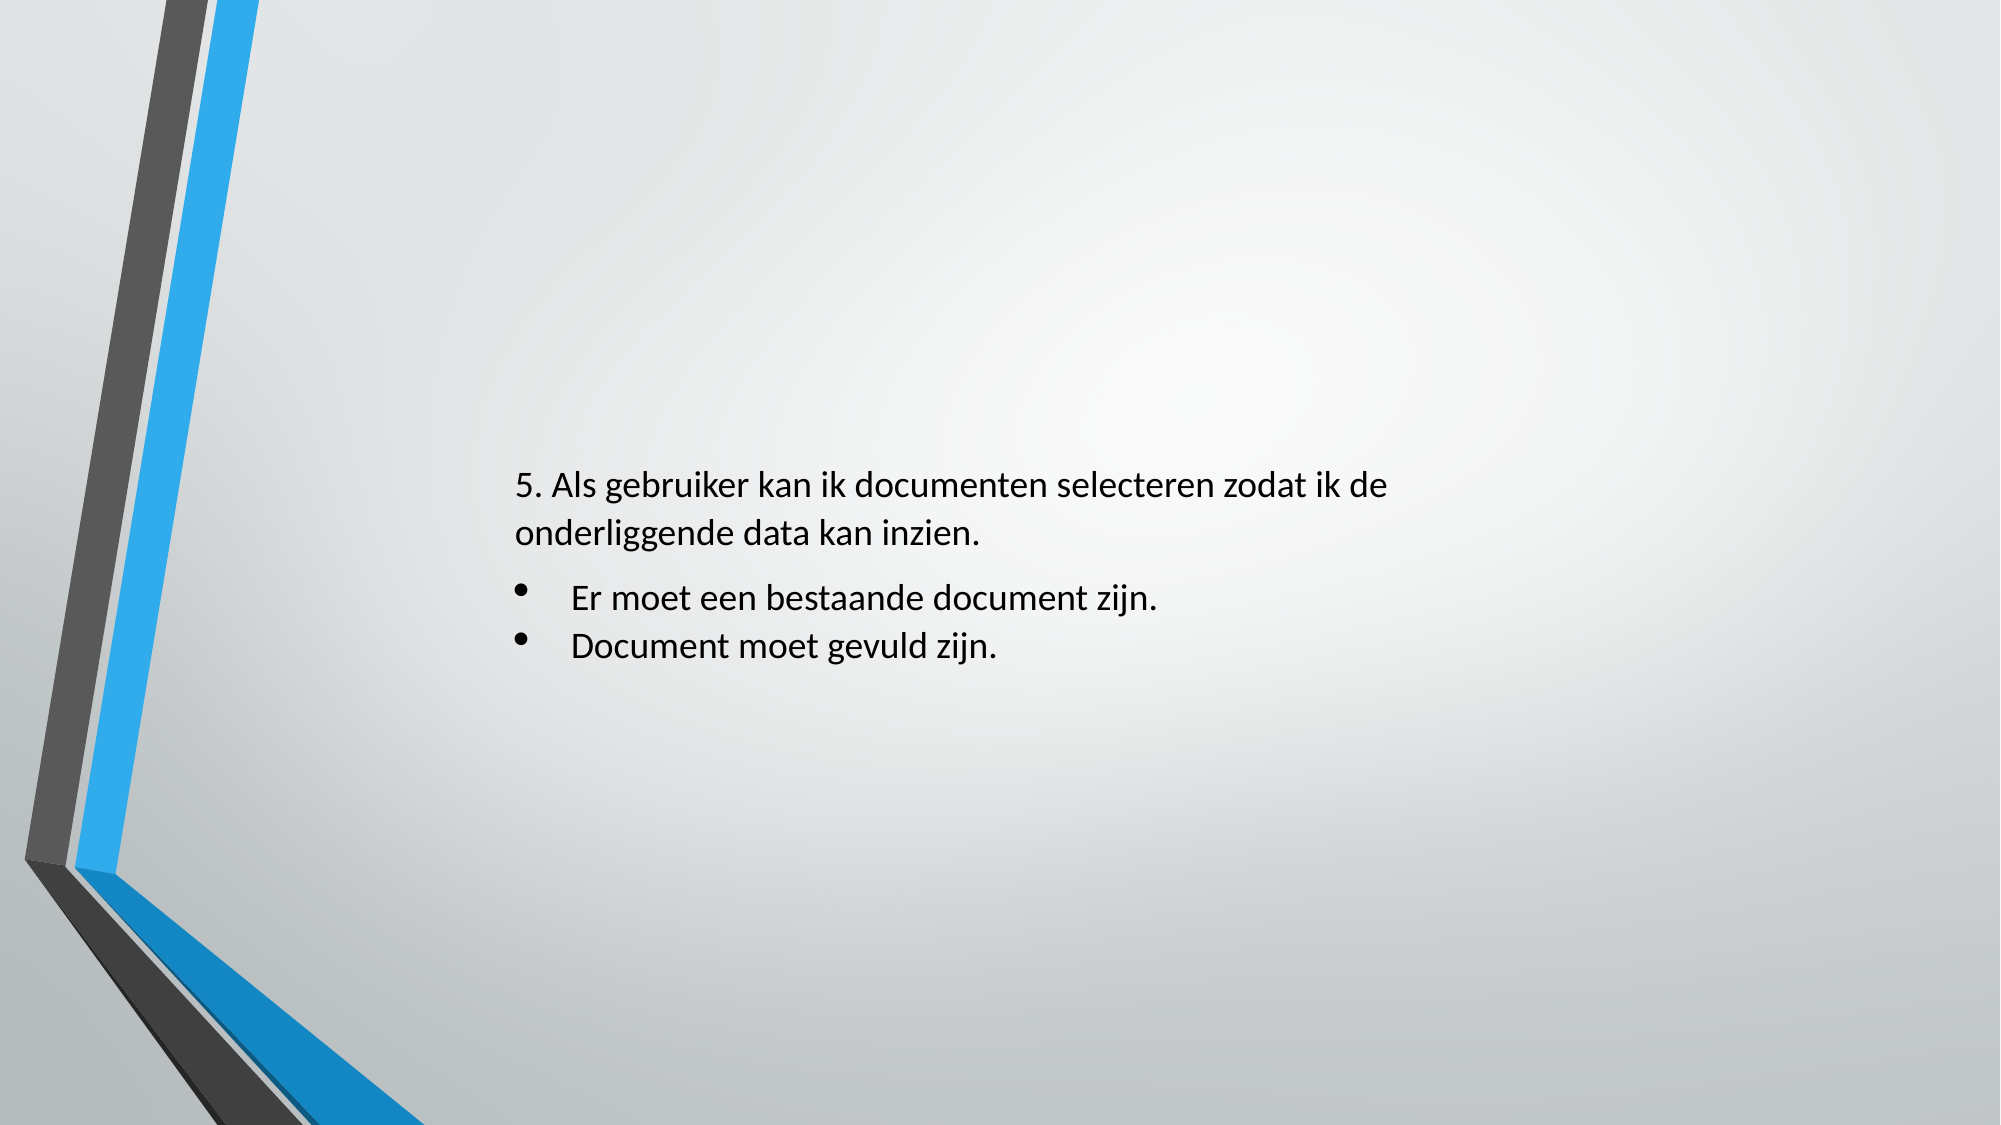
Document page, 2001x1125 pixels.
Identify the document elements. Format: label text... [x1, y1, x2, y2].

text_box 5. Als gebruiker kan ik documenten selecteren zodat ik de onderliggende data kan inzien. Er moet een bestaande document zijn. Document moet gevuld zijn. [500, 449, 1500, 674]
